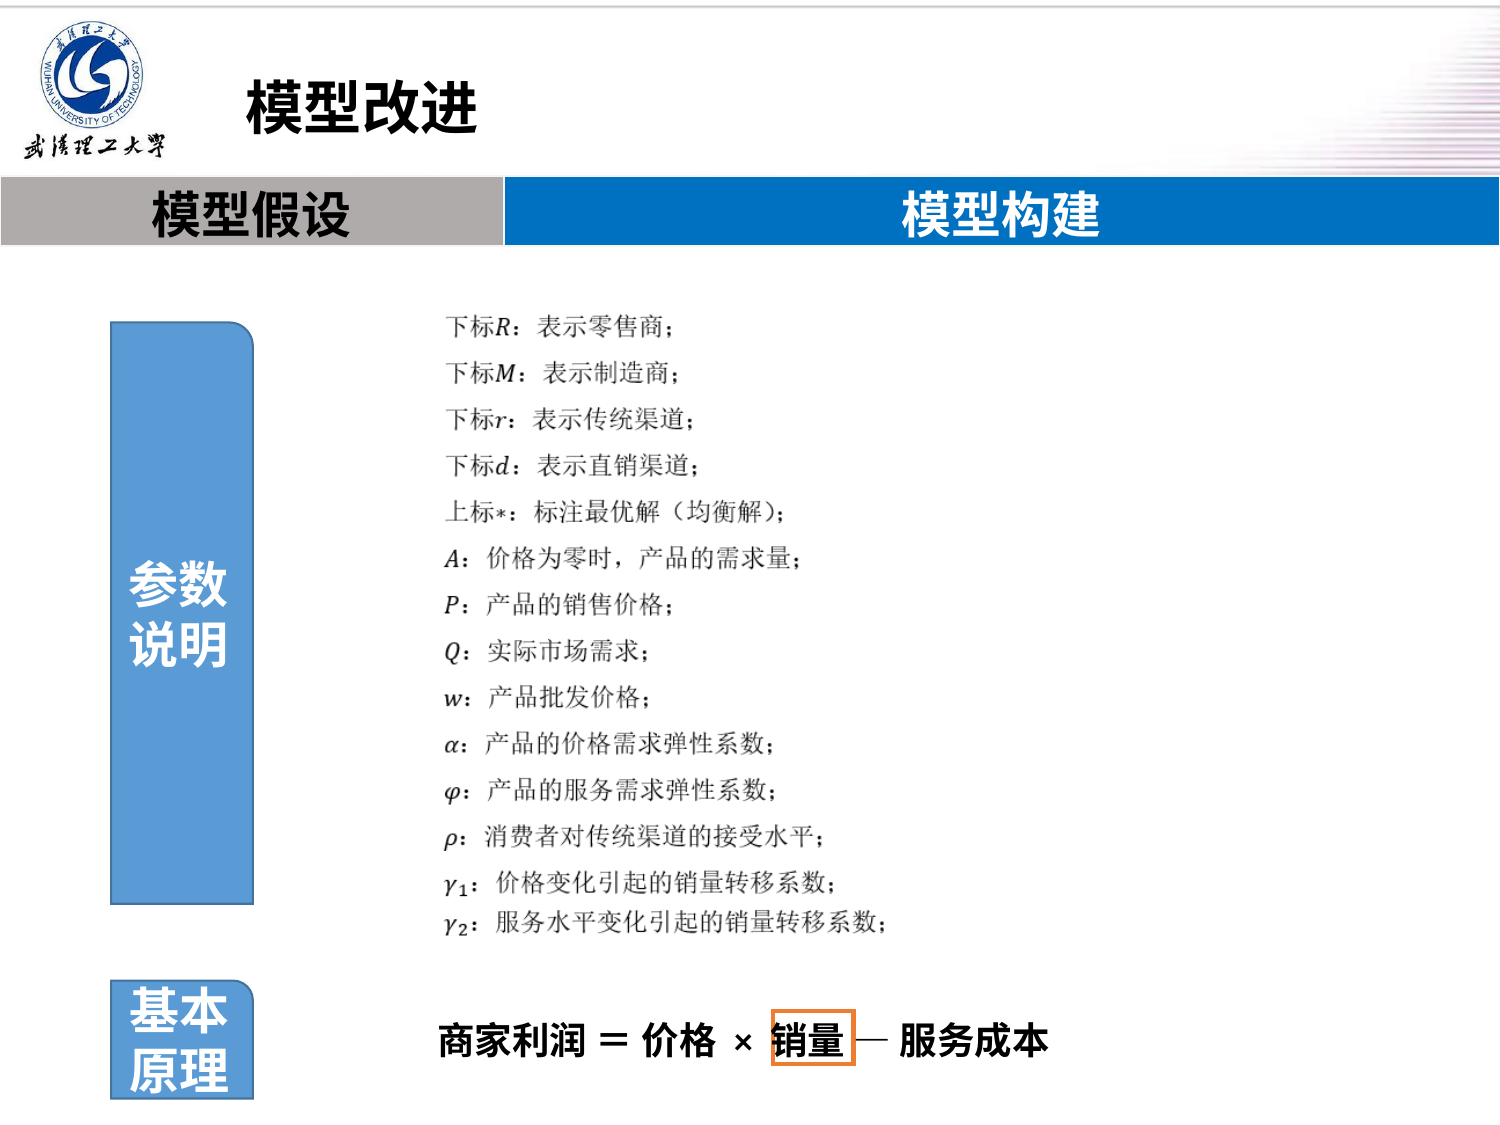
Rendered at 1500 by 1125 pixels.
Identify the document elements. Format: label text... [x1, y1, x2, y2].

text_box 商家利润 ＝ 价格 × 销量 — 服务成本 [422, 1009, 1216, 1069]
text_box 参数说明 [110, 321, 254, 905]
picture [0, 4, 1500, 200]
picture [437, 303, 943, 946]
text_box 模型构建 [503, 200, 1500, 247]
text_box 模型假设 [0, 200, 503, 247]
text_box 基本原理 [110, 979, 254, 1100]
